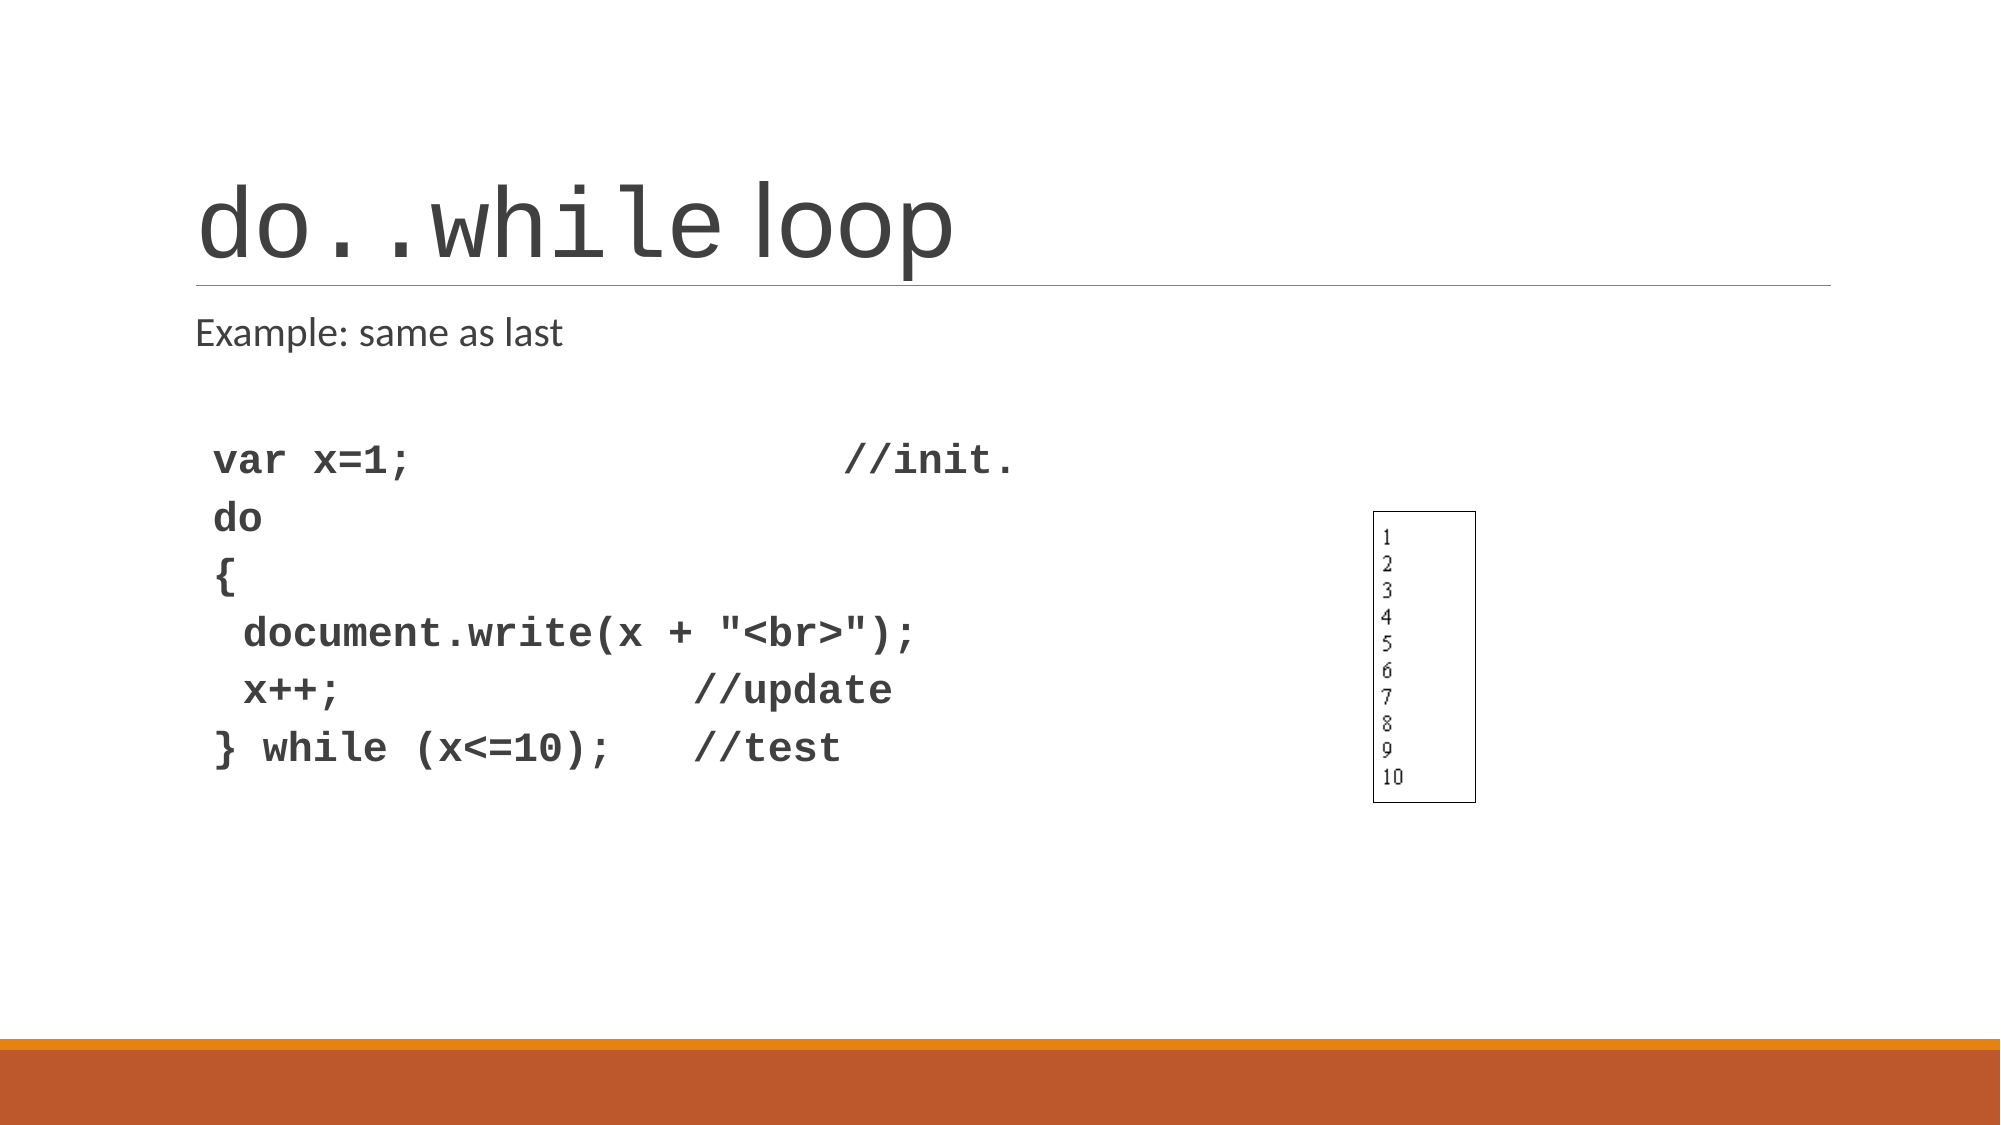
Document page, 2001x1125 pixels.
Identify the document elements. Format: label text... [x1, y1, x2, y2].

list Example: same as last var x=1; //init. do { document.write(x + "<br>"); x++; //update } while (x<=10); //test [180, 302, 1830, 963]
title do..while loop [180, 47, 1830, 285]
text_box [1374, 511, 1476, 803]
